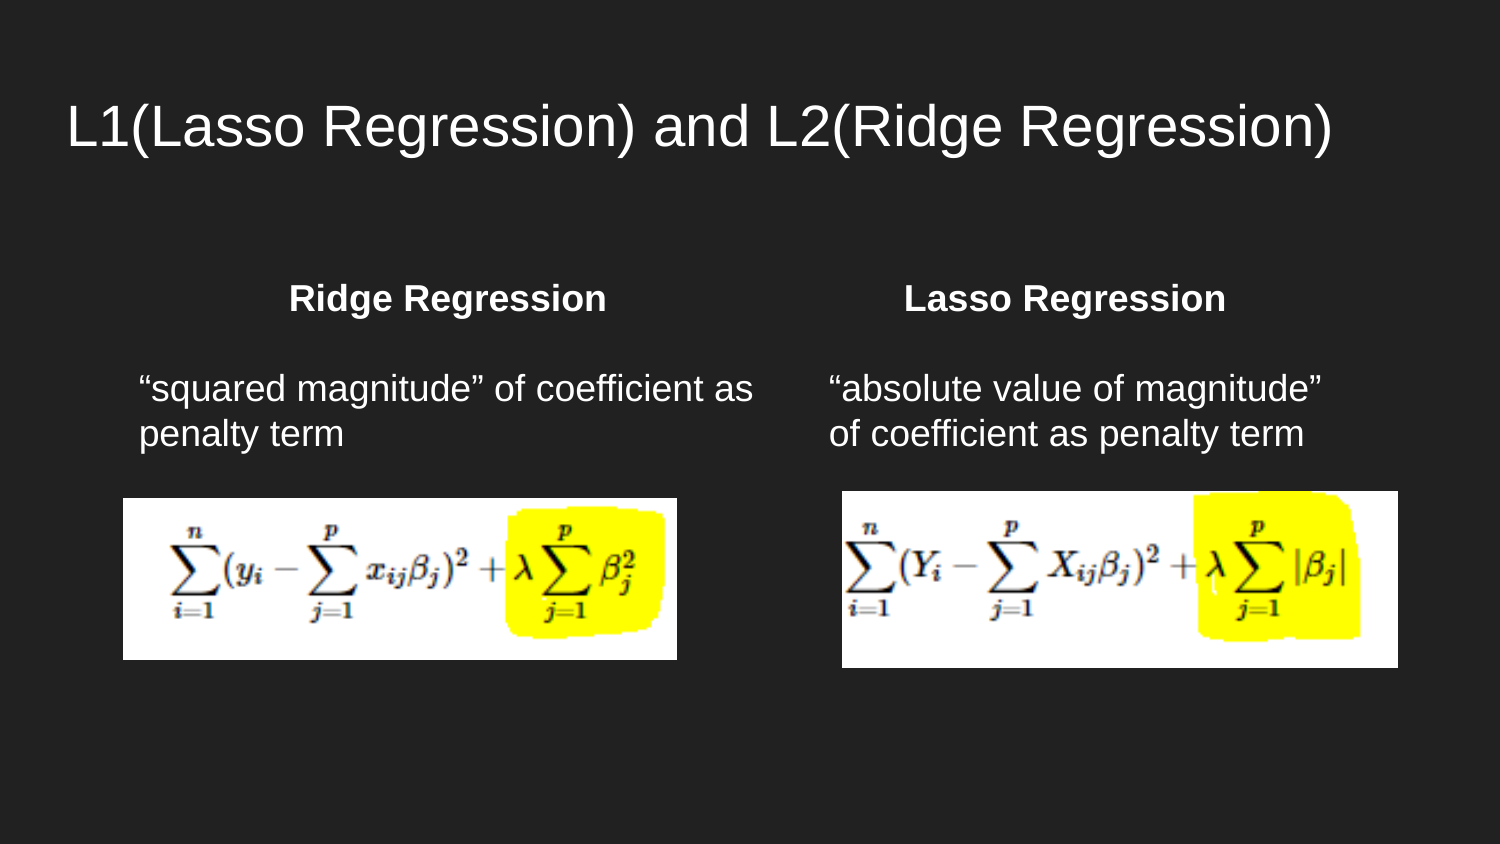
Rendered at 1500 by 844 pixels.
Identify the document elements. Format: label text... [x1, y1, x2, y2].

text_box Ridge Regression “squared magnitude” of coefficient as penalty term [123, 259, 813, 452]
picture [841, 490, 1399, 668]
text_box Lasso Regression “absolute value of magnitude” of coefficient as penalty term [813, 259, 1348, 452]
title L1(Lasso Regression) and L2(Ridge Regression) [51, 72, 1449, 167]
picture [123, 498, 677, 661]
list [51, 186, 1449, 748]
